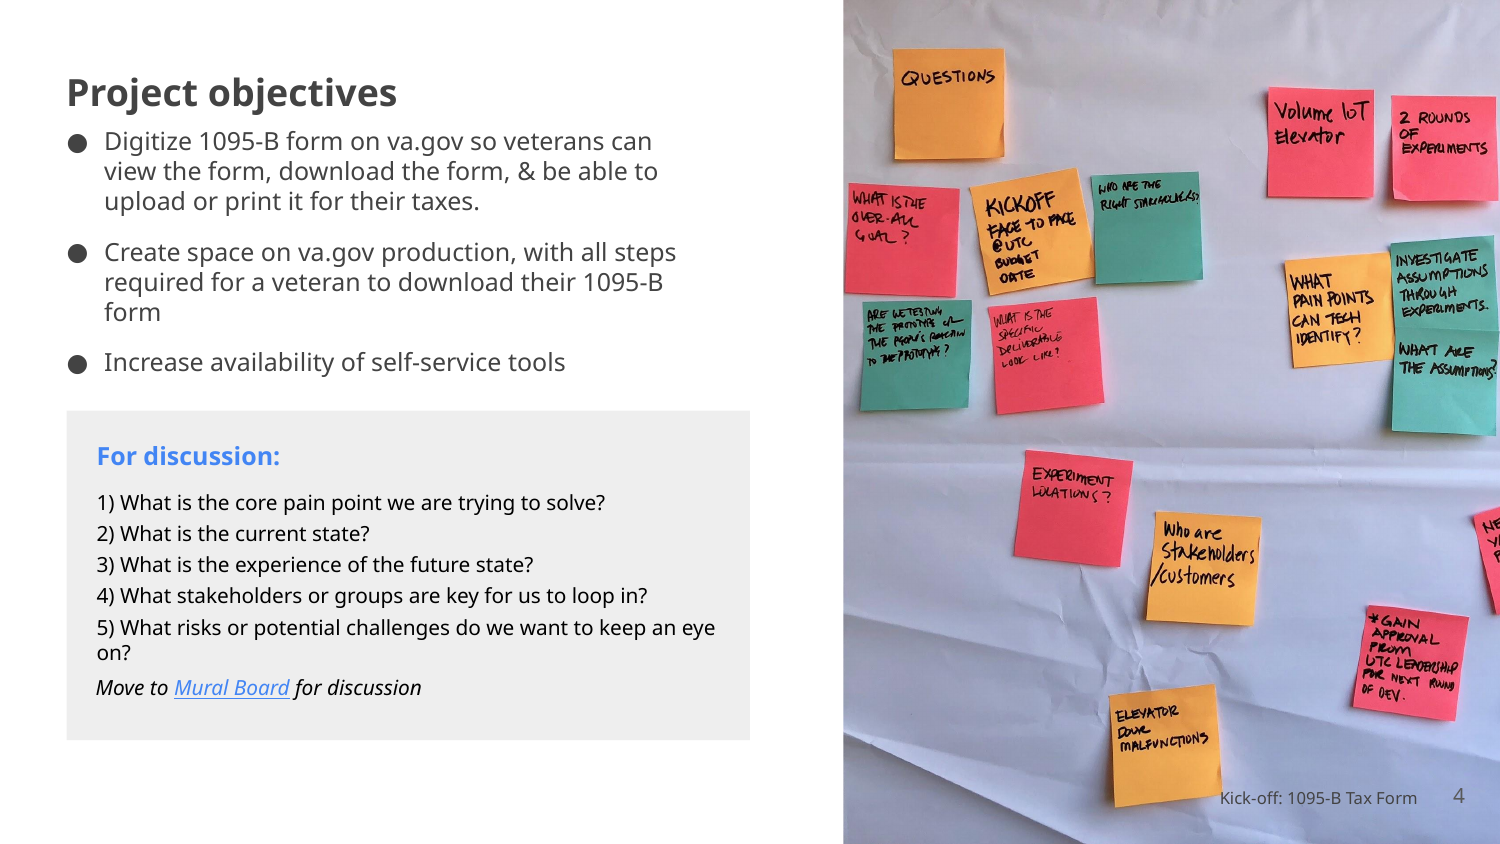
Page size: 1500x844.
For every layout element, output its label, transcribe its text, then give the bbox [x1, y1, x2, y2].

text_box For discussion: 1) What is the core pain point we are trying to solve? 2) What is the current state? 3) What is the experience of the future state? 4) What stakeholders or groups are key for us to loop in? 5) What risks or potential challenges do we want to keep an eye on? [66, 410, 750, 741]
text_box Move to Mural Board for discussion [80, 660, 590, 718]
text_box Digitize 1095-B form on va.gov so veterans can view the form, download the form, & be able to upload or print it for their taxes. Create space on va.gov production, with all steps required for a veteran to download their 1095-B form Increase availability of self-service tools [66, 148, 703, 410]
title Project objectives [51, 53, 838, 148]
picture [843, 0, 1500, 844]
